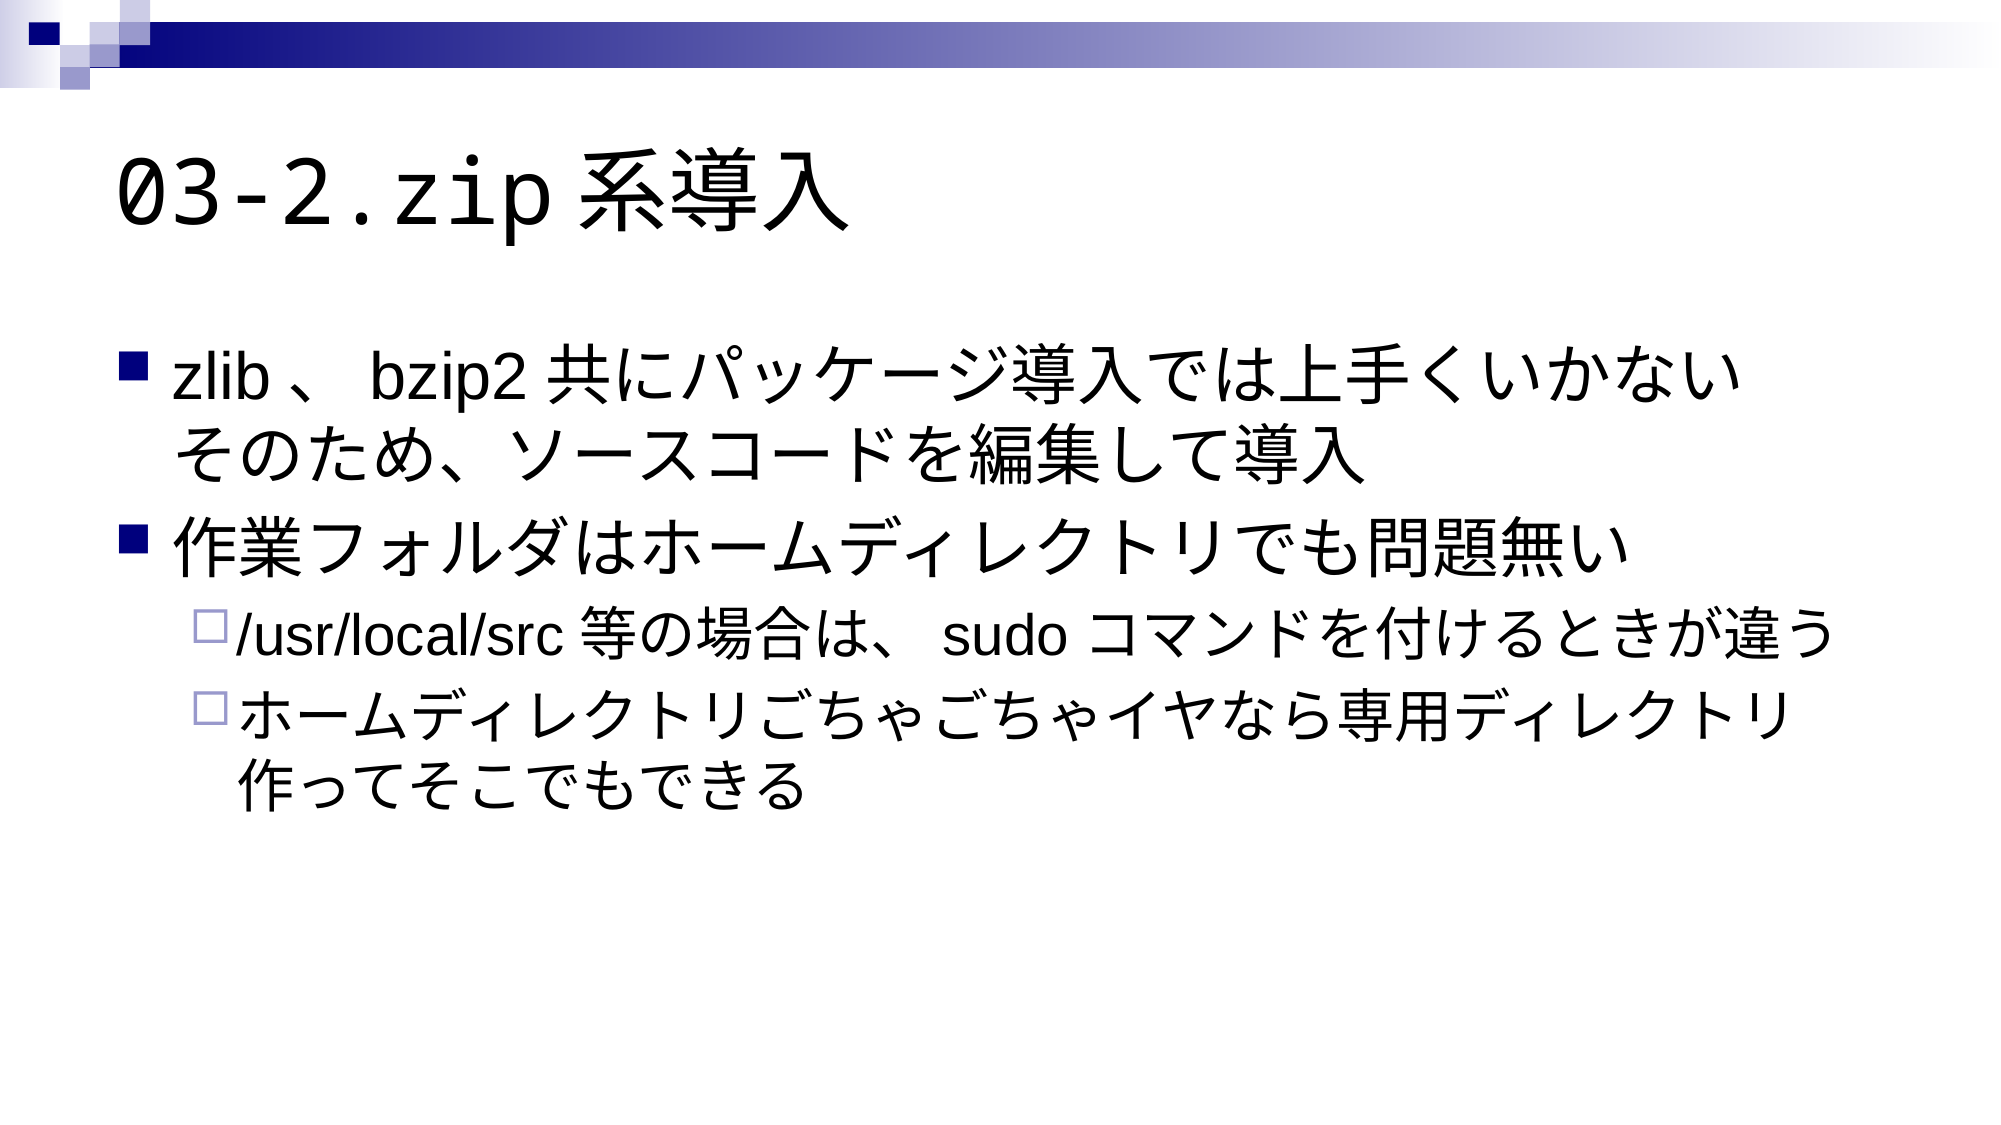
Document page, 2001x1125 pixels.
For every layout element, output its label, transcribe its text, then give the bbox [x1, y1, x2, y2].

list zlib、bzip2共にパッケージ導入では上手くいかない そのため、ソースコードを編集して導入 作業フォルダはホームディレクトリでも問題無い /usr/local/src等の場合は、sudoコマンドを付けるときが違う ホームディレクトリごちゃごちゃイヤなら専用ディレクトリ作ってそこでもできる [99, 324, 1900, 1050]
title 03-2.zip系導入 [99, 75, 1900, 300]
